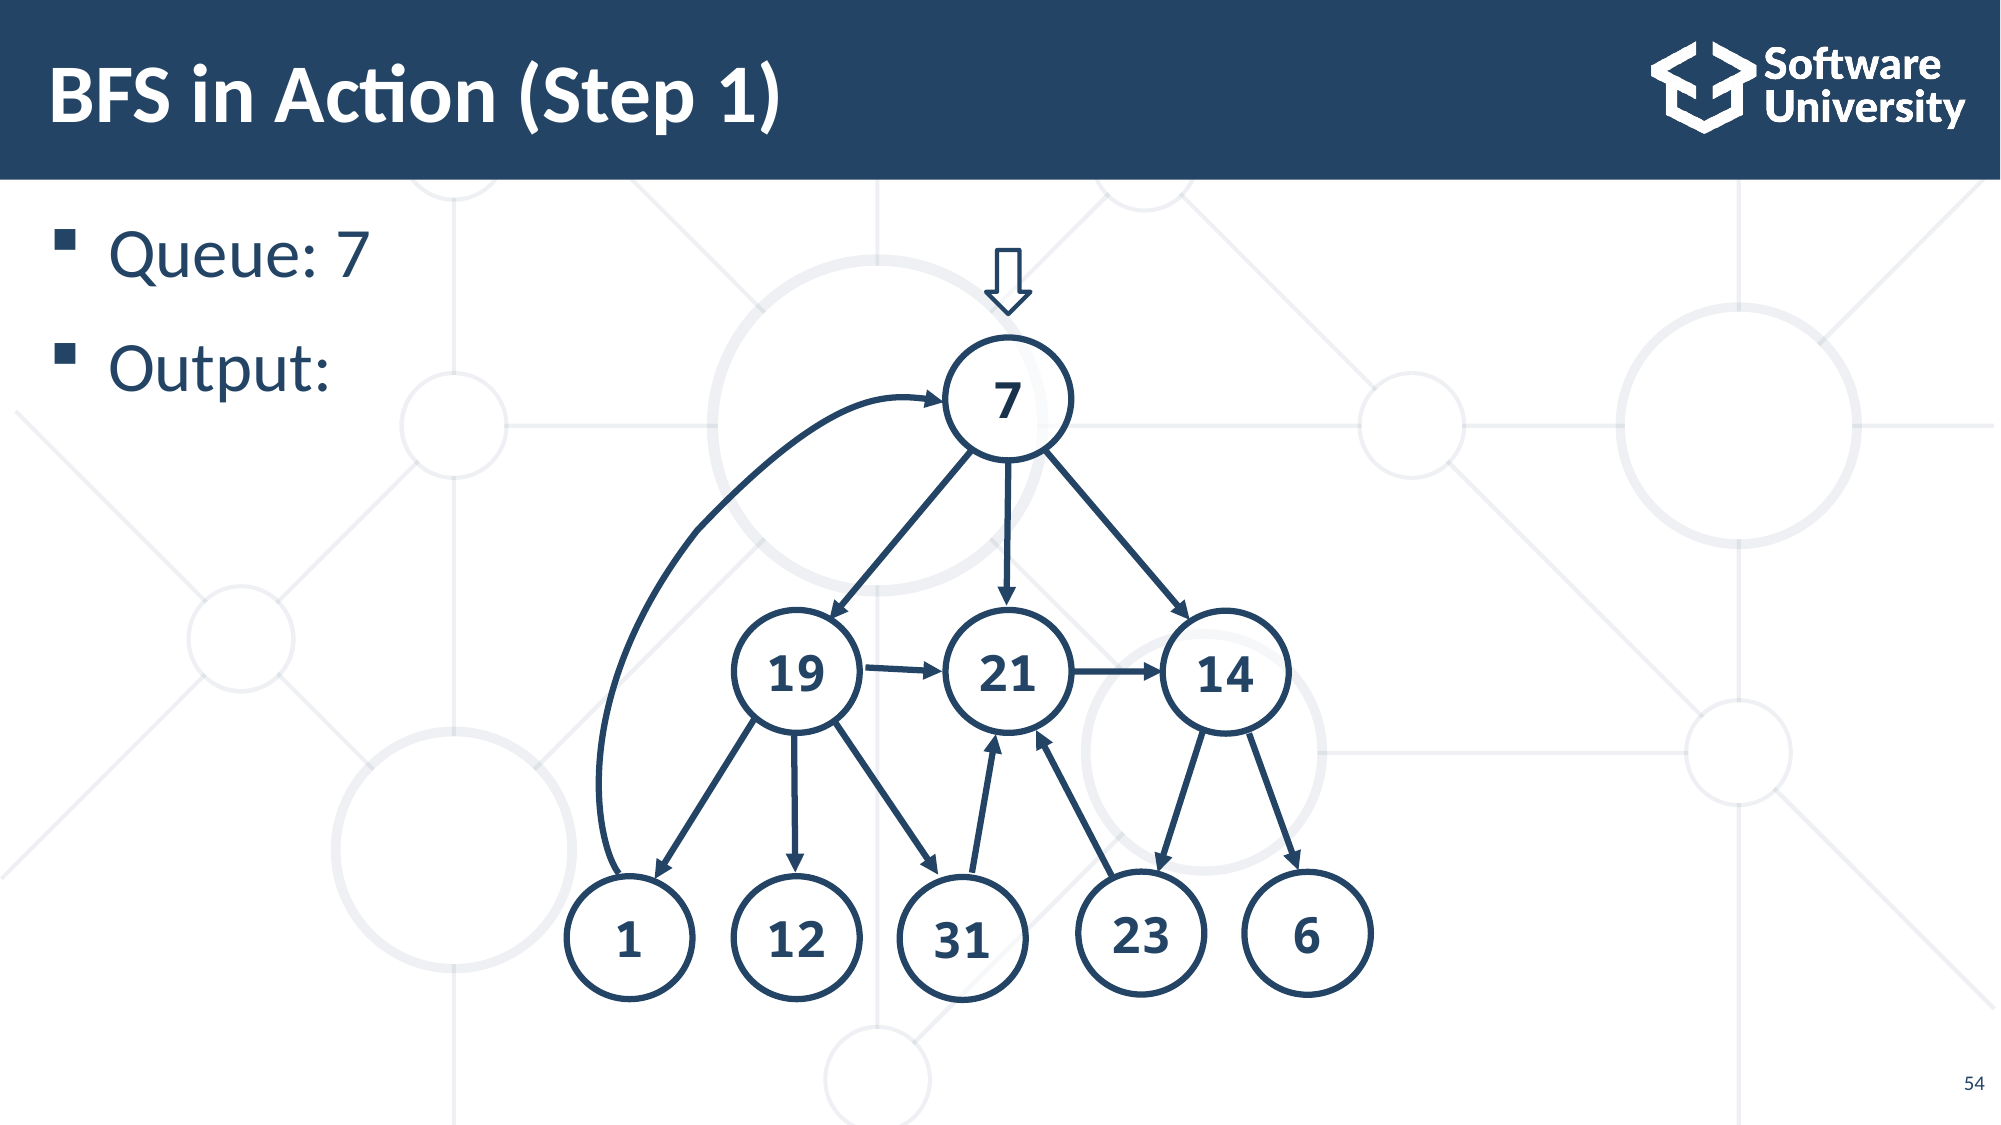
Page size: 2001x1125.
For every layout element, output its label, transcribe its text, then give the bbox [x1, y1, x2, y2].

list Queue: 7 Output: [31, 196, 1970, 1104]
picture [1651, 41, 1966, 134]
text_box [566, 337, 1372, 1001]
text_box [983, 247, 1033, 317]
title BFS in Action (Step 1) [31, 16, 1625, 162]
slide_number 54 [1929, 1070, 2000, 1103]
